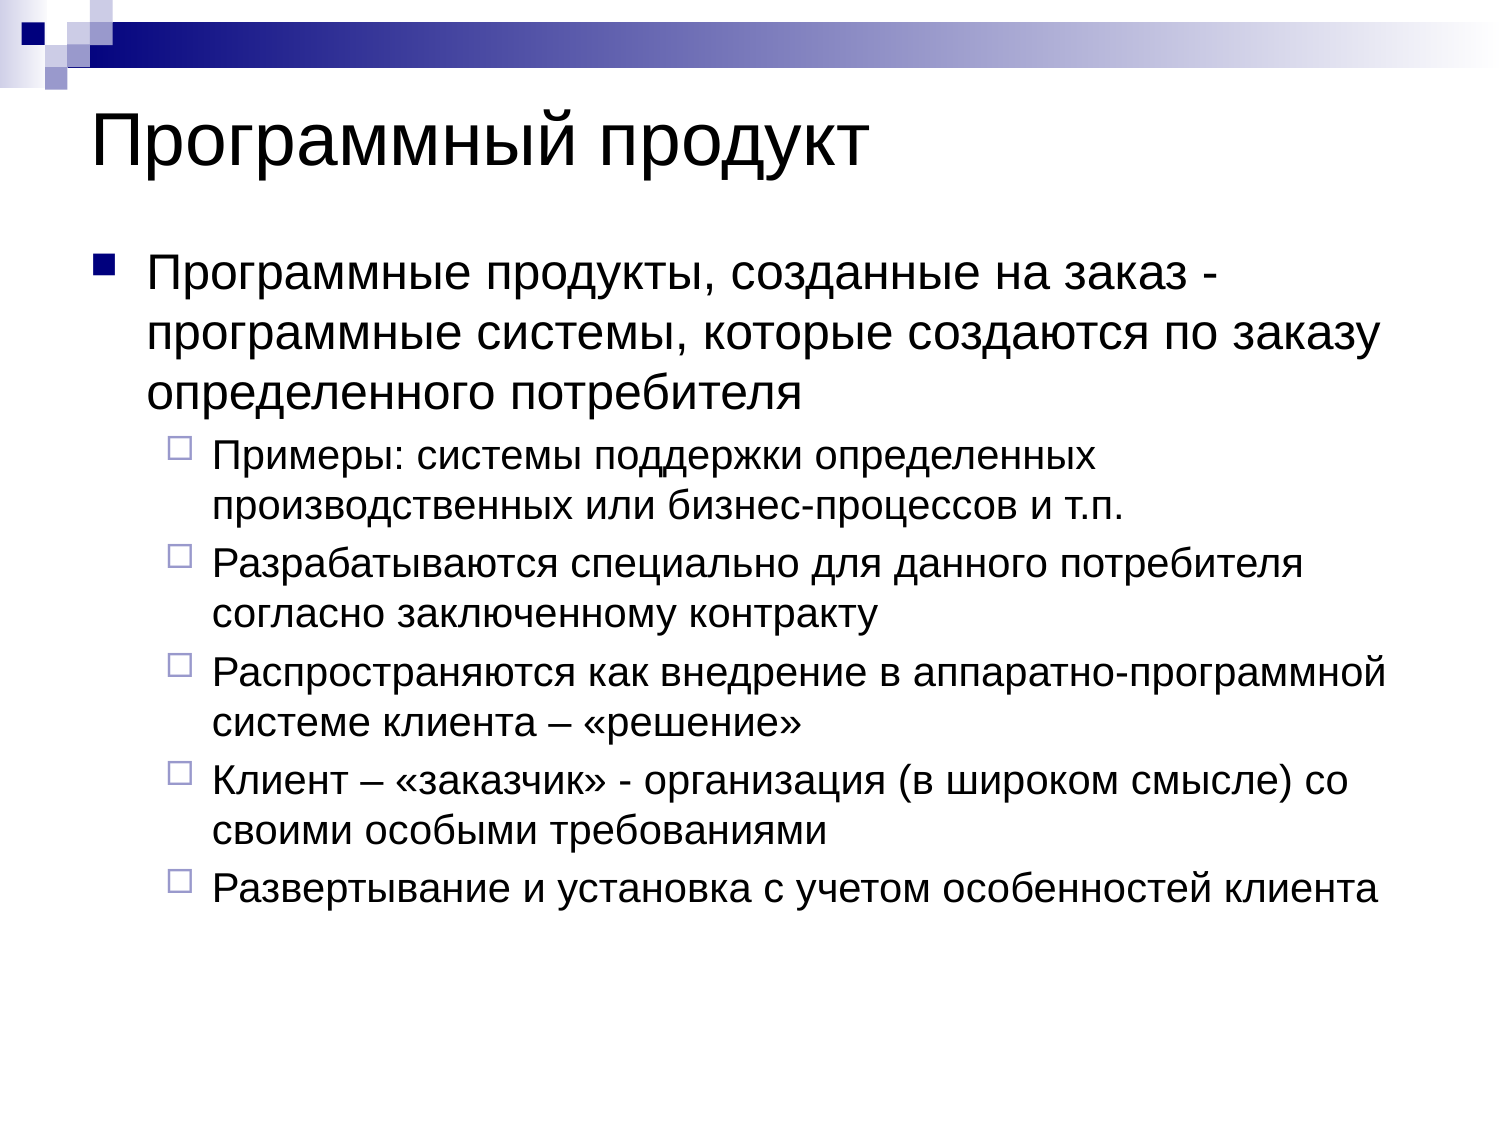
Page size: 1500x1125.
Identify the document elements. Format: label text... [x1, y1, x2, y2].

title Программный продукт [75, 75, 1425, 197]
list Программные продукты, созданные на заказ - программные системы, которые создаются по заказу определенного потребителя Примеры: системы поддержки определенных производственных или бизнес-процессов и т.п. Разрабатываются специально для данного потребителя согласно заключенному контракту Распространяются как внедрение в аппаратно-программной системе клиента – «решение» Клиент – «заказчик» - организация (в широком смысле) со своими особыми требованиями Развертывание и установка с учетом особенностей клиента [75, 231, 1425, 963]
